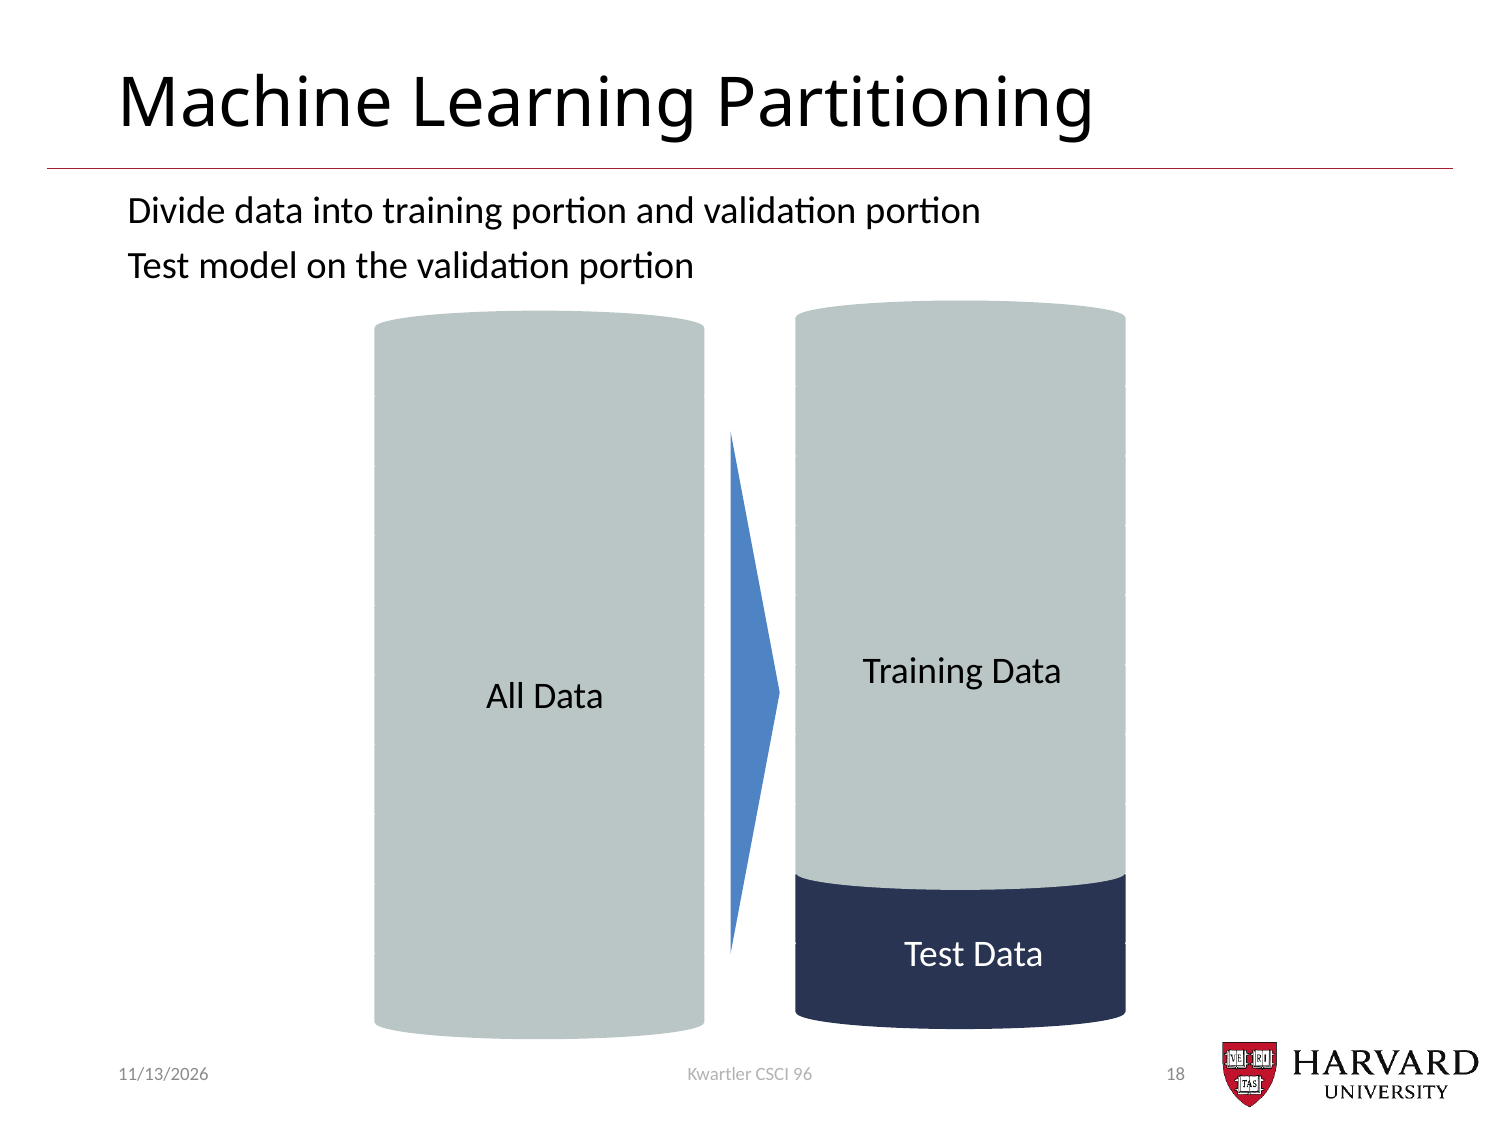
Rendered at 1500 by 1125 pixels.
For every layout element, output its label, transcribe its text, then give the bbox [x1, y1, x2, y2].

title Machine Learning Partitioning [103, 59, 1397, 157]
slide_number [103, 1042, 441, 1103]
slide_number 18 [1059, 1042, 1200, 1103]
list Divide data into training portion and validation portion Test model on the validation portion [112, 182, 1388, 296]
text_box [375, 301, 1125, 1039]
footer Kwartler CSCI 96 [496, 1042, 1004, 1103]
picture [1200, 1024, 1500, 1125]
